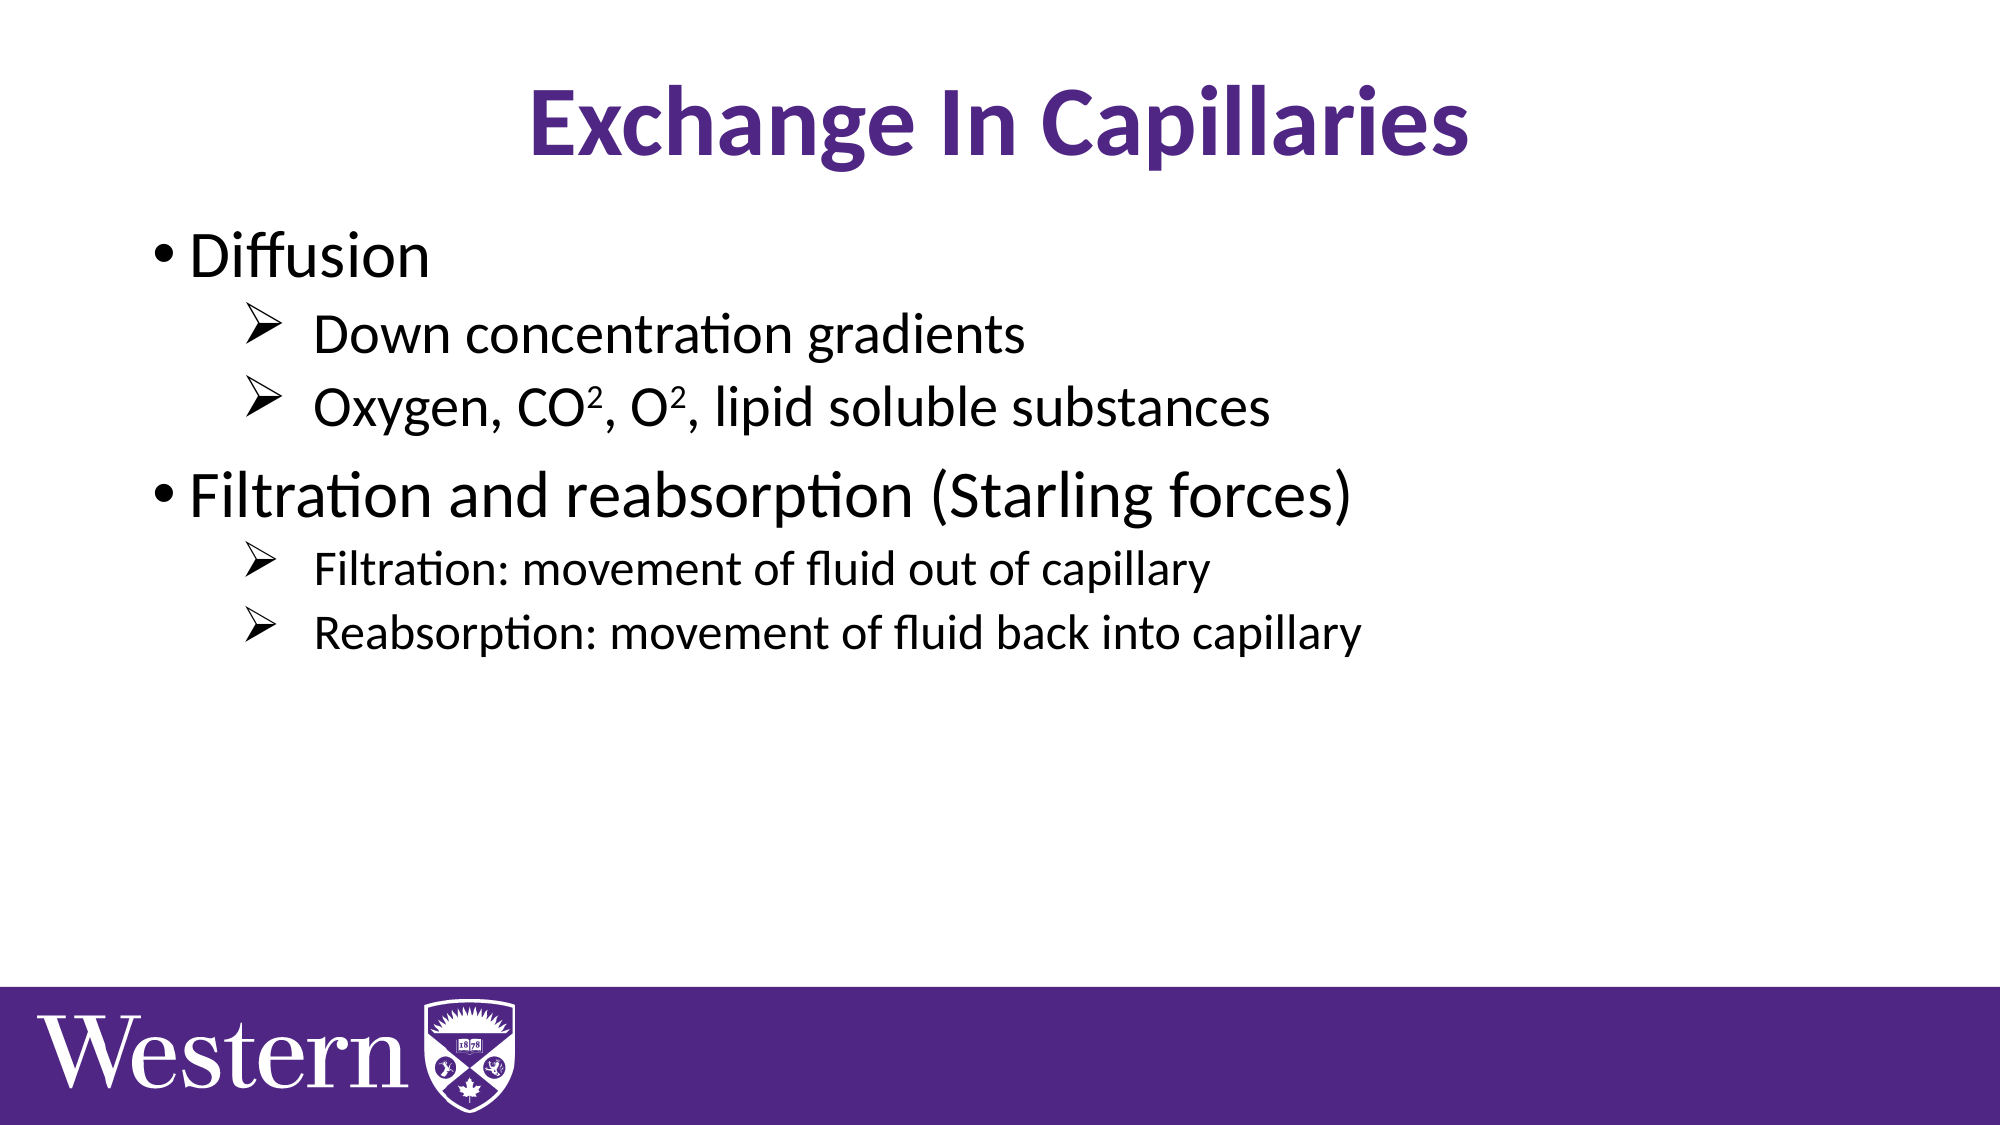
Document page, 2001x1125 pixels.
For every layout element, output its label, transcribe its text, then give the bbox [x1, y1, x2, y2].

picture [37, 999, 515, 1113]
title Exchange In Capillaries [137, 32, 1863, 212]
text_box [0, 986, 2000, 1125]
list Diffusion Down concentration gradients Oxygen, CO2, O2, lipid soluble substances Filtration and reabsorption (Starling forces) Filtration: movement of fluid out of capillary Reabsorption: movement of fluid back into capillary [137, 212, 1863, 950]
